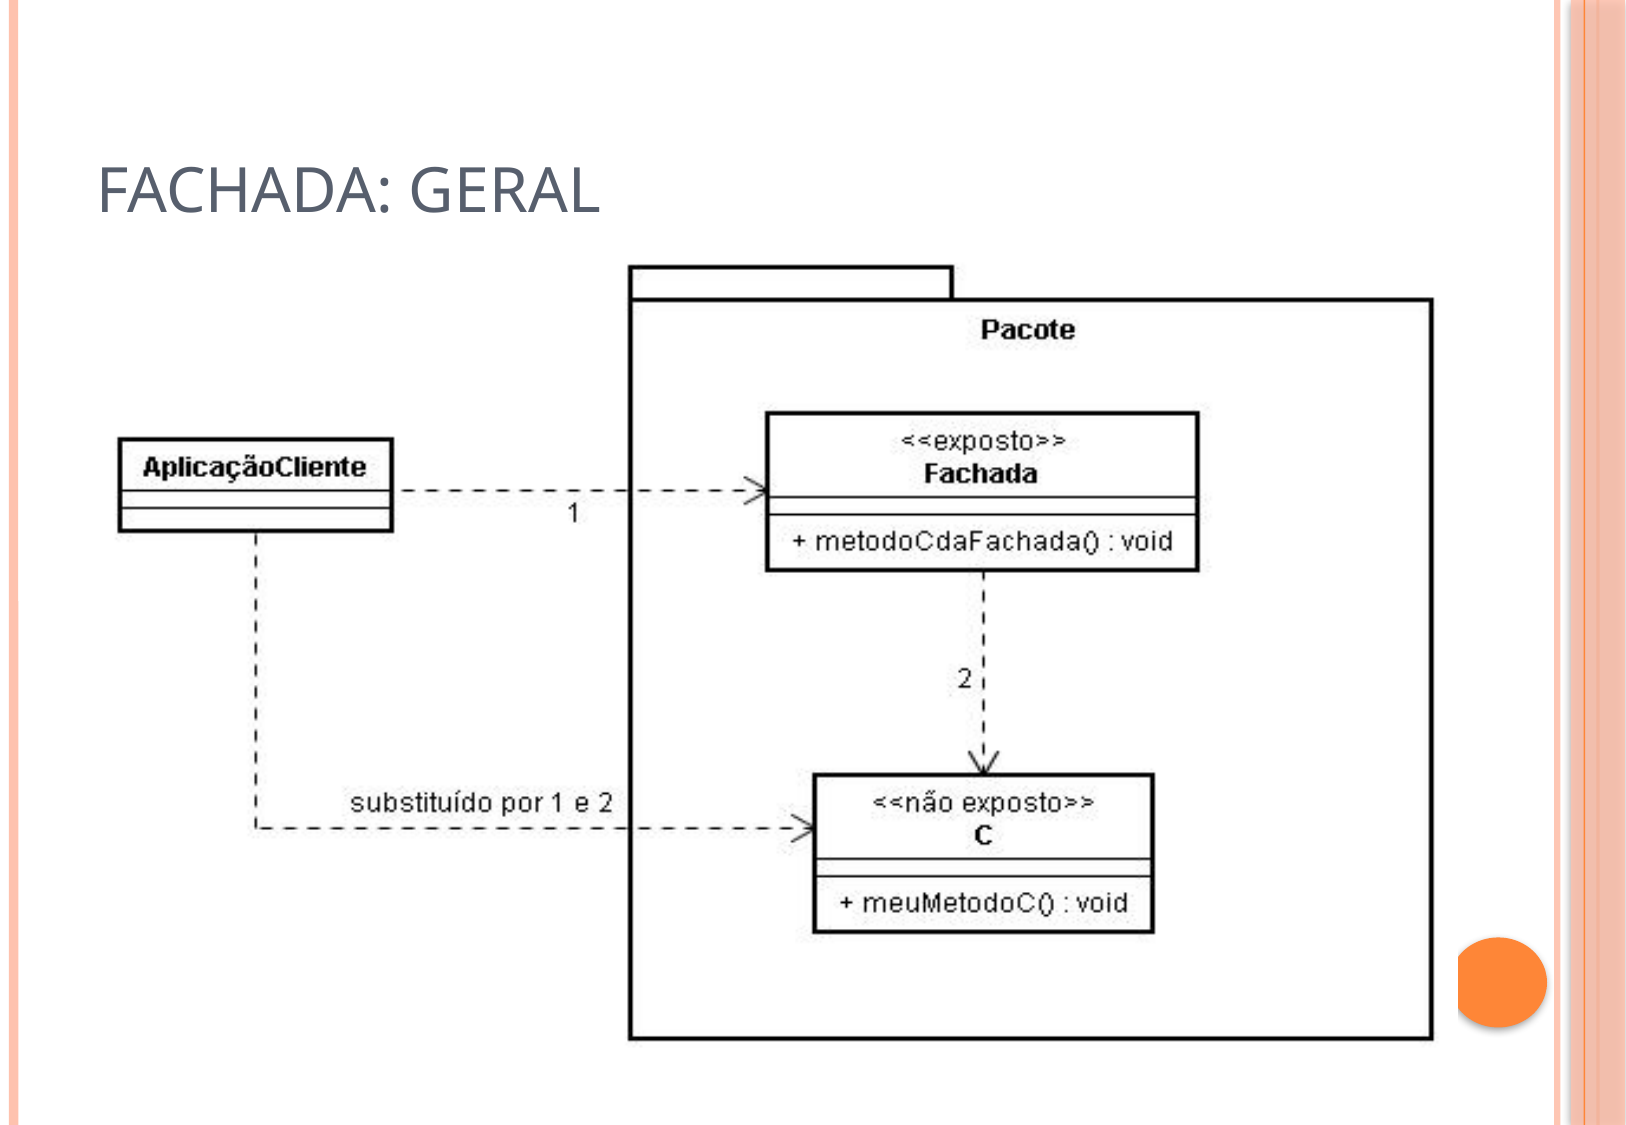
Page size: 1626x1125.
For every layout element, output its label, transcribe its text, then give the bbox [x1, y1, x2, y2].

title Fachada: Geral [81, 45, 1409, 233]
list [97, 245, 1458, 1062]
